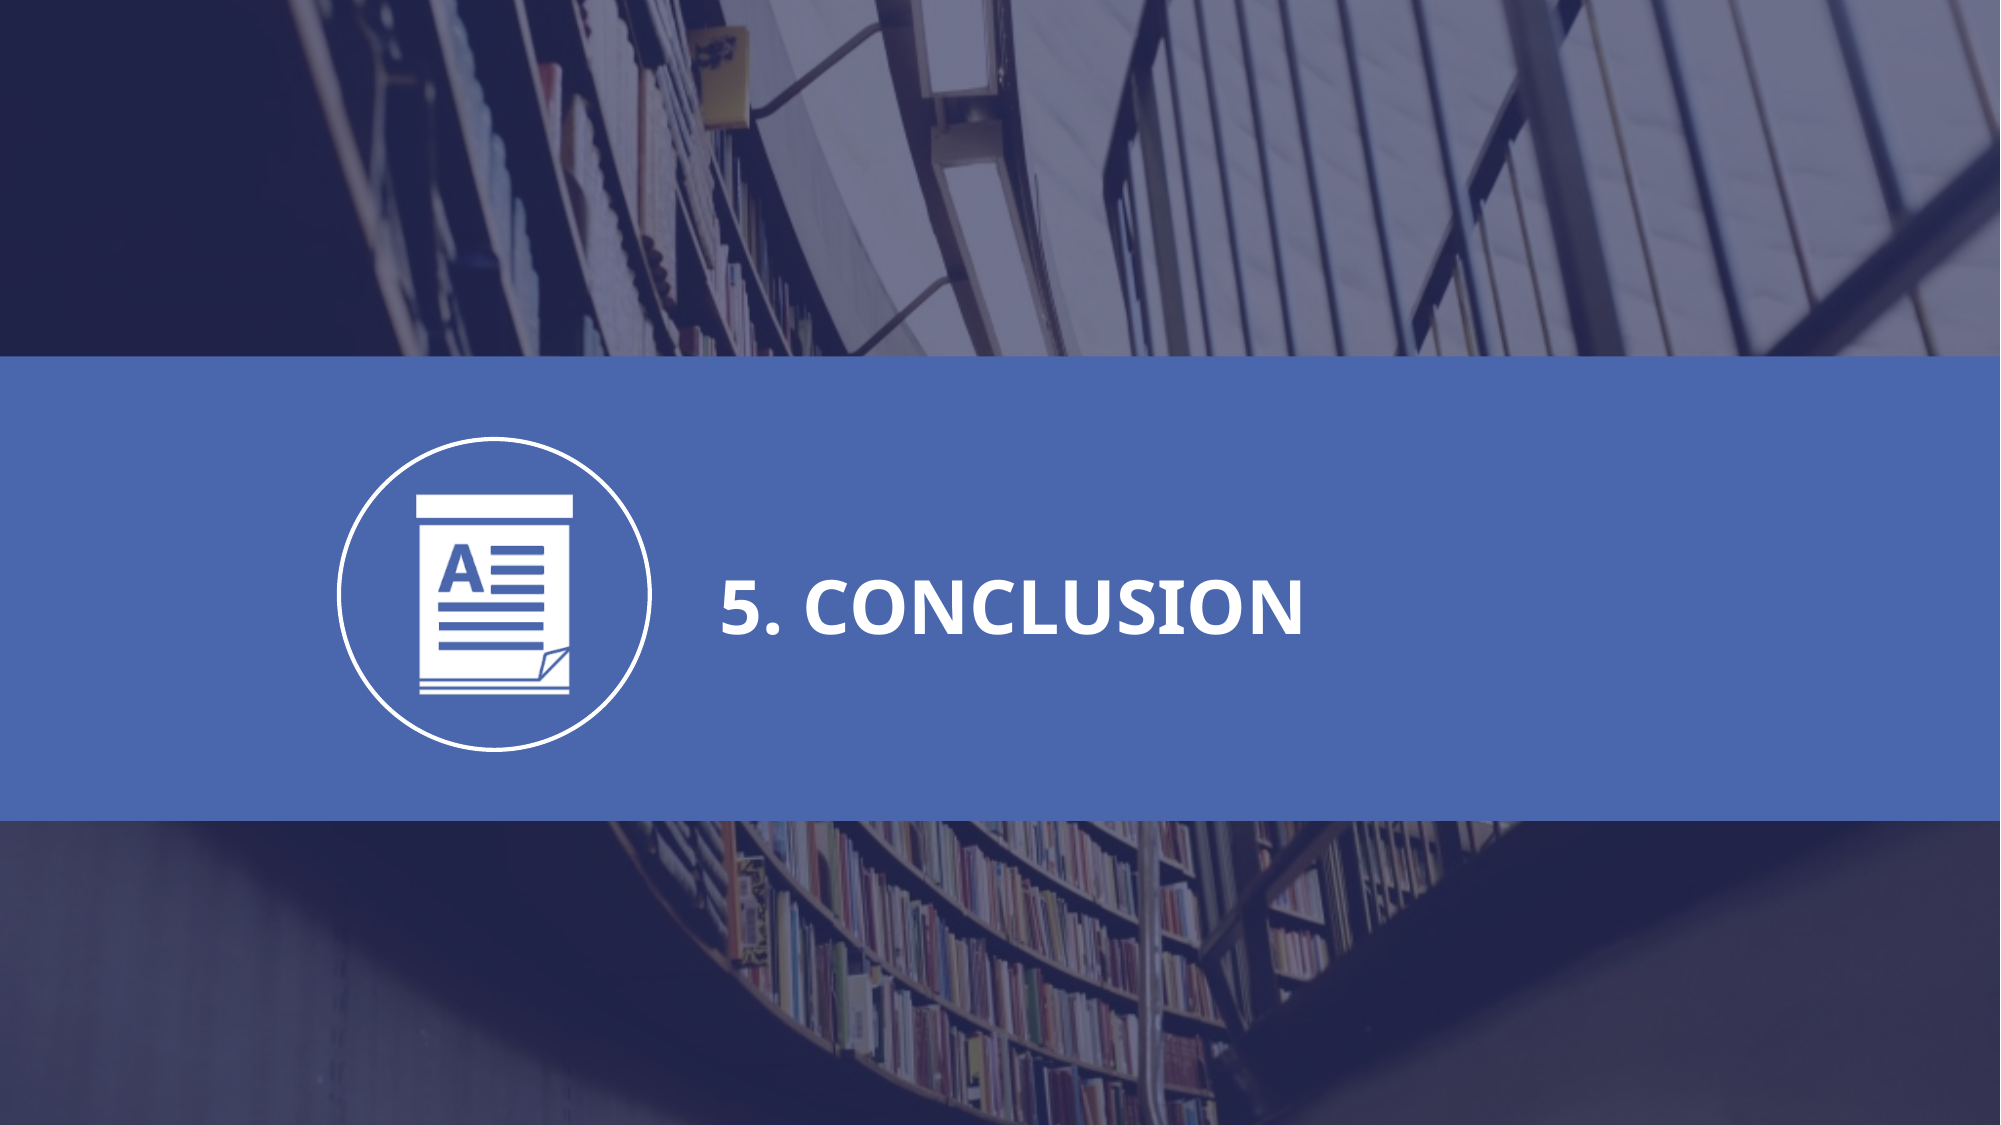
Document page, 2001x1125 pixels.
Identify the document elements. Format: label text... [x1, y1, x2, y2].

text_box [0, 355, 2000, 822]
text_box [338, 438, 650, 750]
text_box 5. CONCLUSION [704, 506, 1641, 657]
